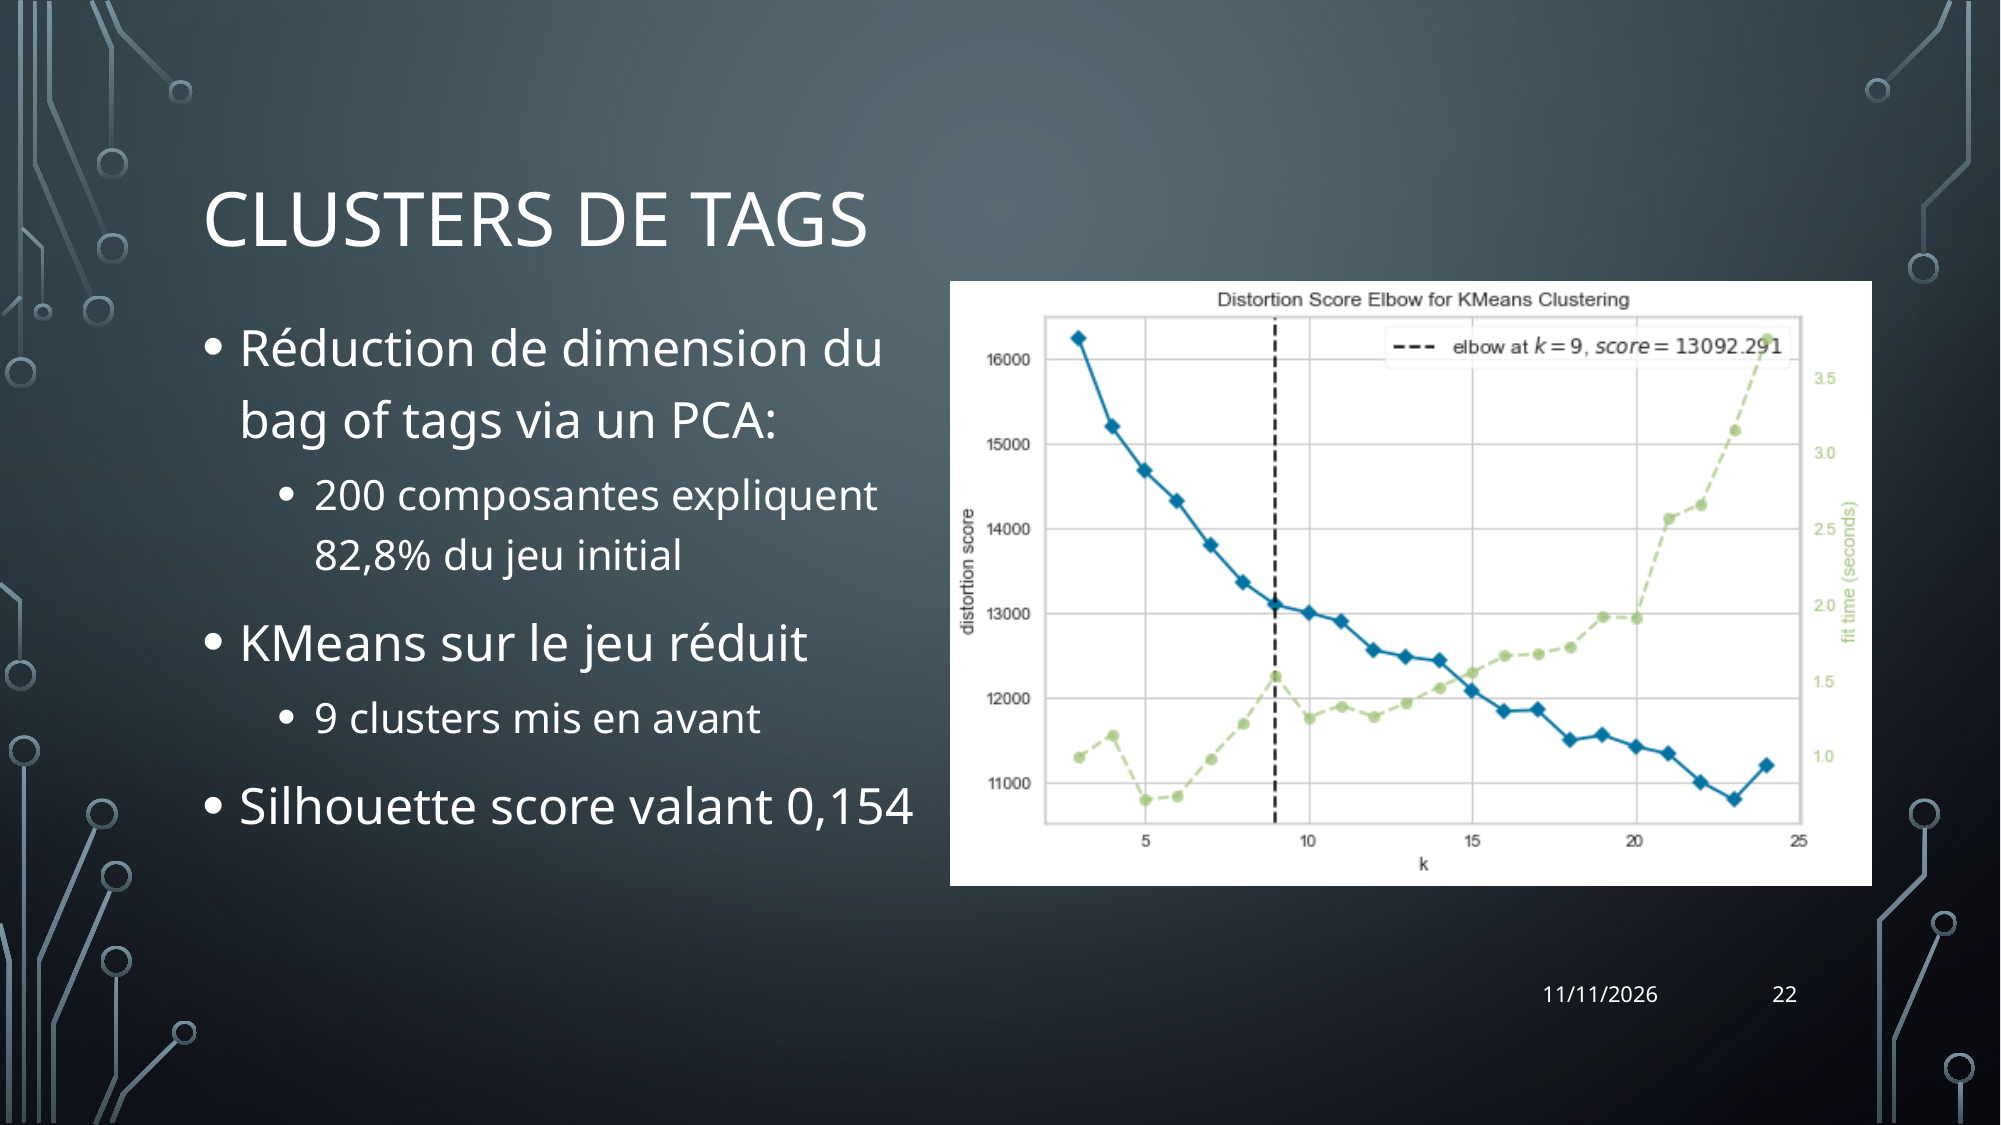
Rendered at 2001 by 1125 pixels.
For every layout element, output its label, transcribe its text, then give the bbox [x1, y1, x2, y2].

list Réduction de dimension du bag of tags via un PCA: 200 composantes expliquent 82,8% du jeu initial KMeans sur le jeu réduit 9 clusters mis en avant Silhouette score valant 0,154 [187, 296, 930, 950]
picture [950, 281, 1872, 886]
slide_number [1223, 965, 1674, 1025]
slide_number 22 [1685, 965, 1813, 1025]
title Clusters de Tags [187, 101, 1813, 344]
